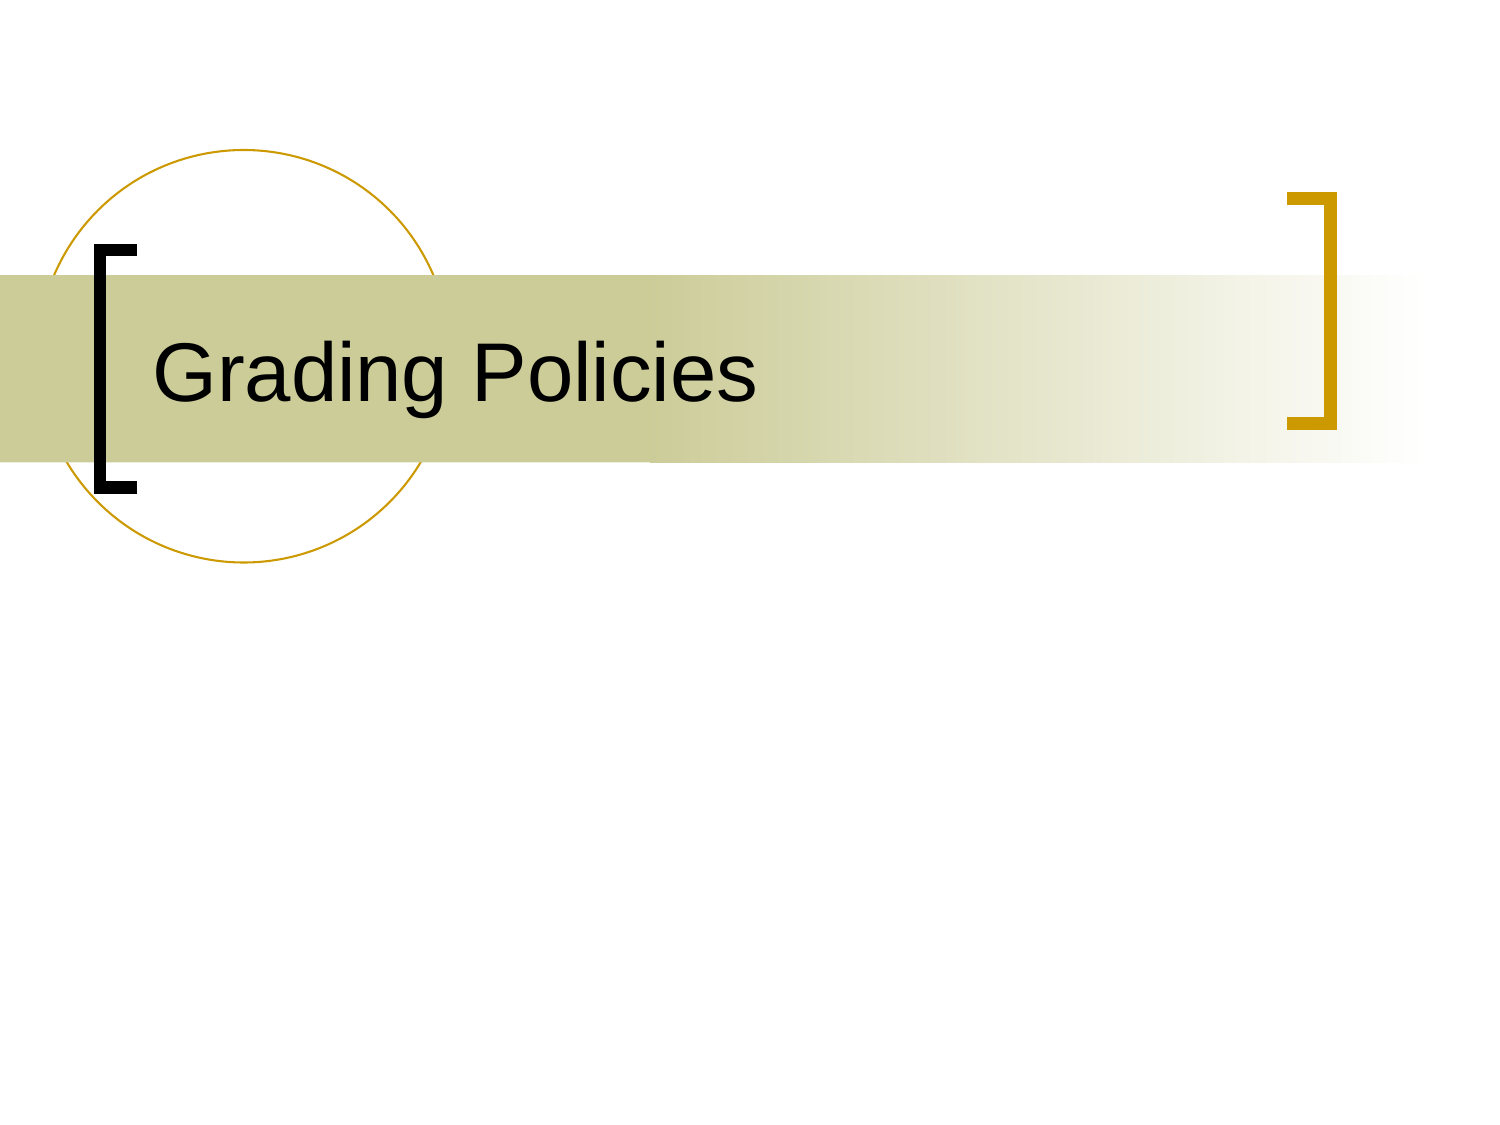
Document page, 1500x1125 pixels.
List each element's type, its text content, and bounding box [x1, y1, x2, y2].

title Grading Policies [137, 236, 1300, 500]
